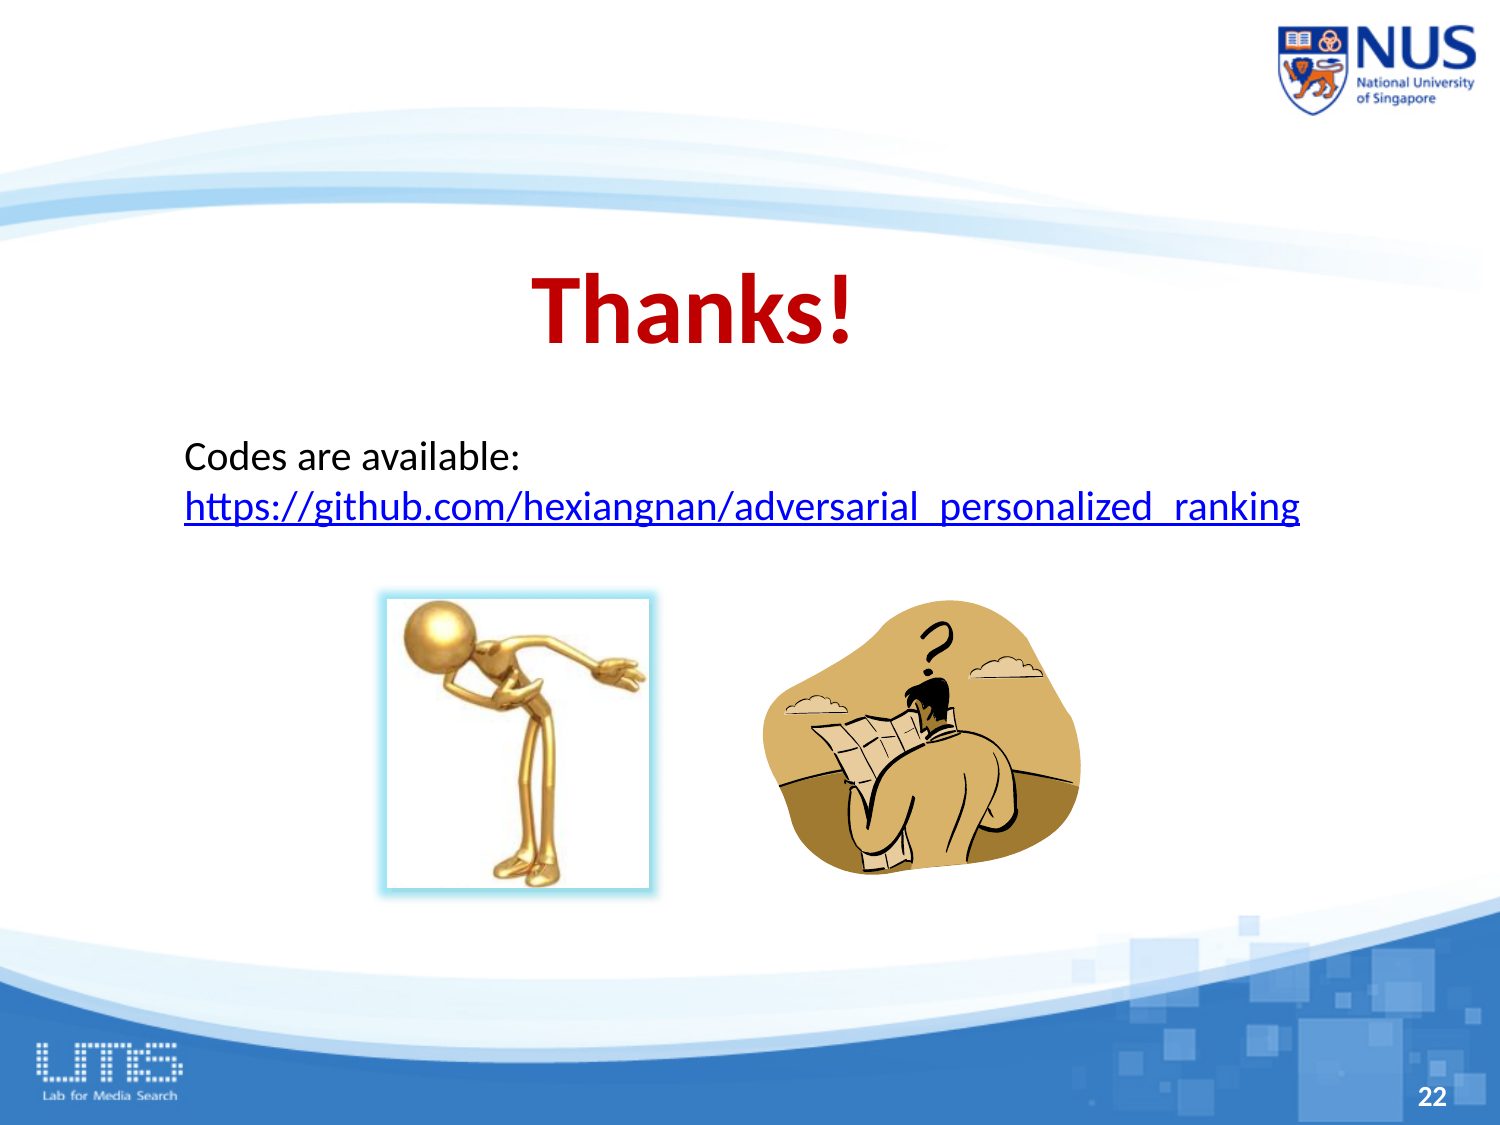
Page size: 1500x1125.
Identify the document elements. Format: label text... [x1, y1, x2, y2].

slide_number 22 [1112, 1065, 1463, 1125]
text_box Thanks! [19, 236, 1370, 424]
text_box Codes are available: https://github.com/hexiangnan/adversarial_personalized_ranking [169, 421, 1316, 537]
picture [0, 0, 1500, 1125]
